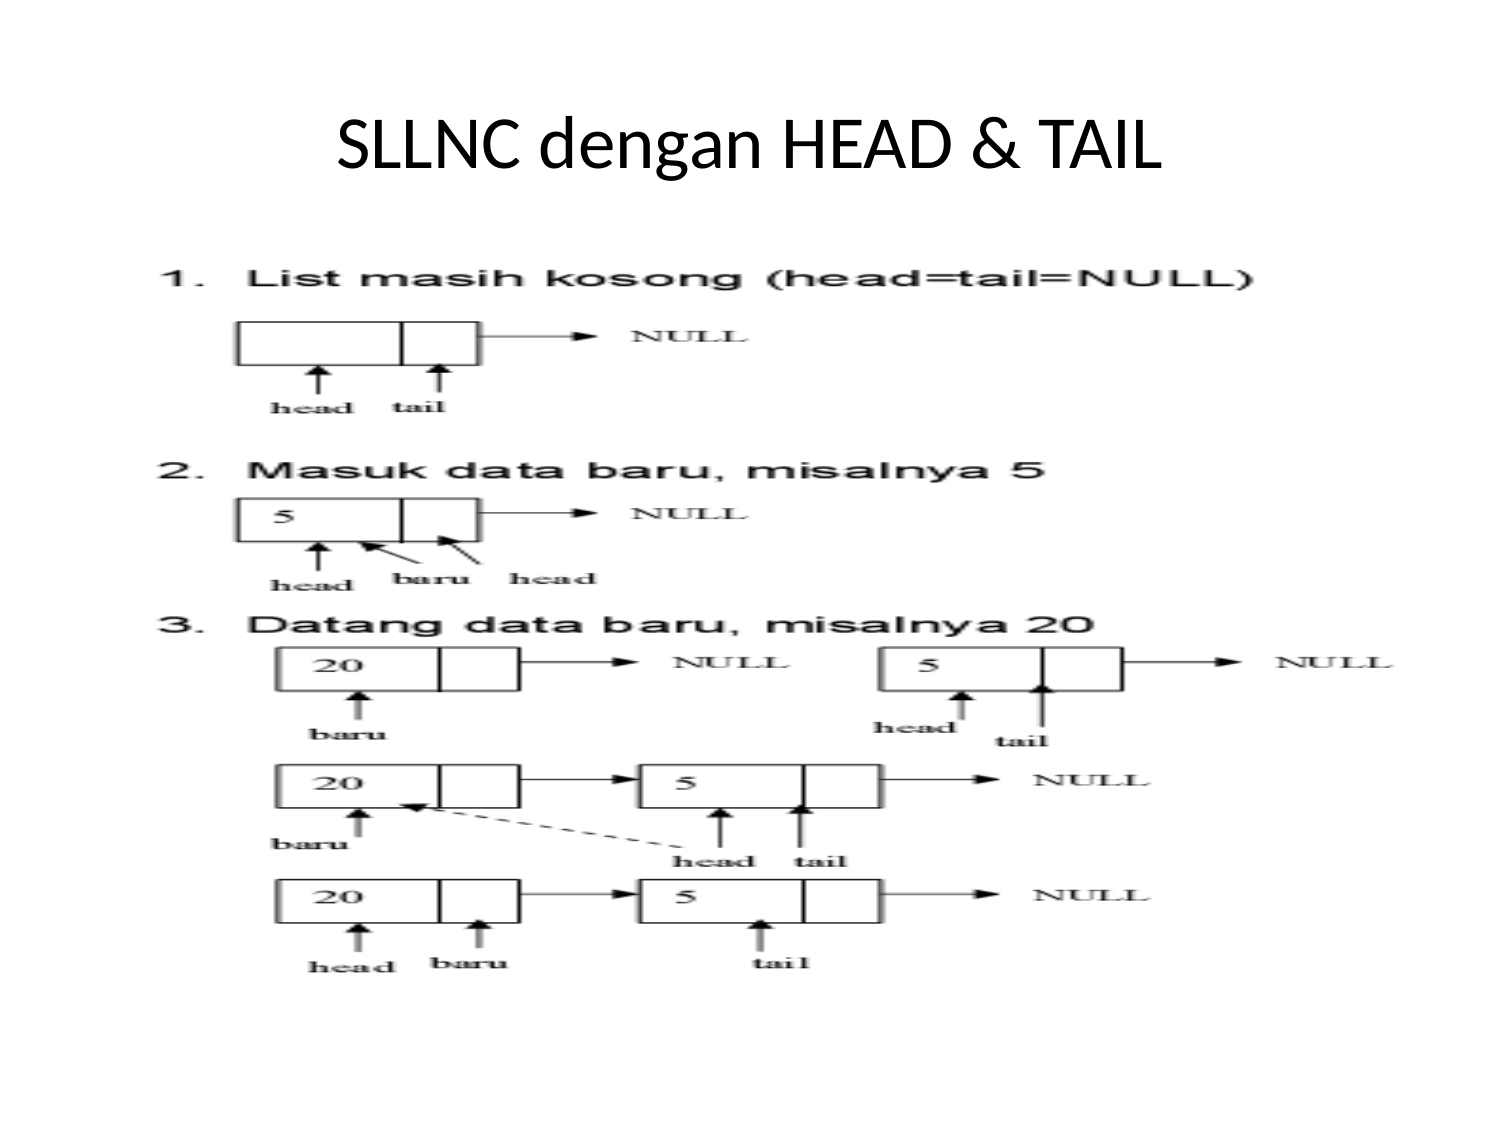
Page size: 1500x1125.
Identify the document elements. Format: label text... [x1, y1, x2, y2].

title SLLNC dengan HEAD & TAIL [75, 45, 1425, 233]
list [74, 262, 1426, 1006]
